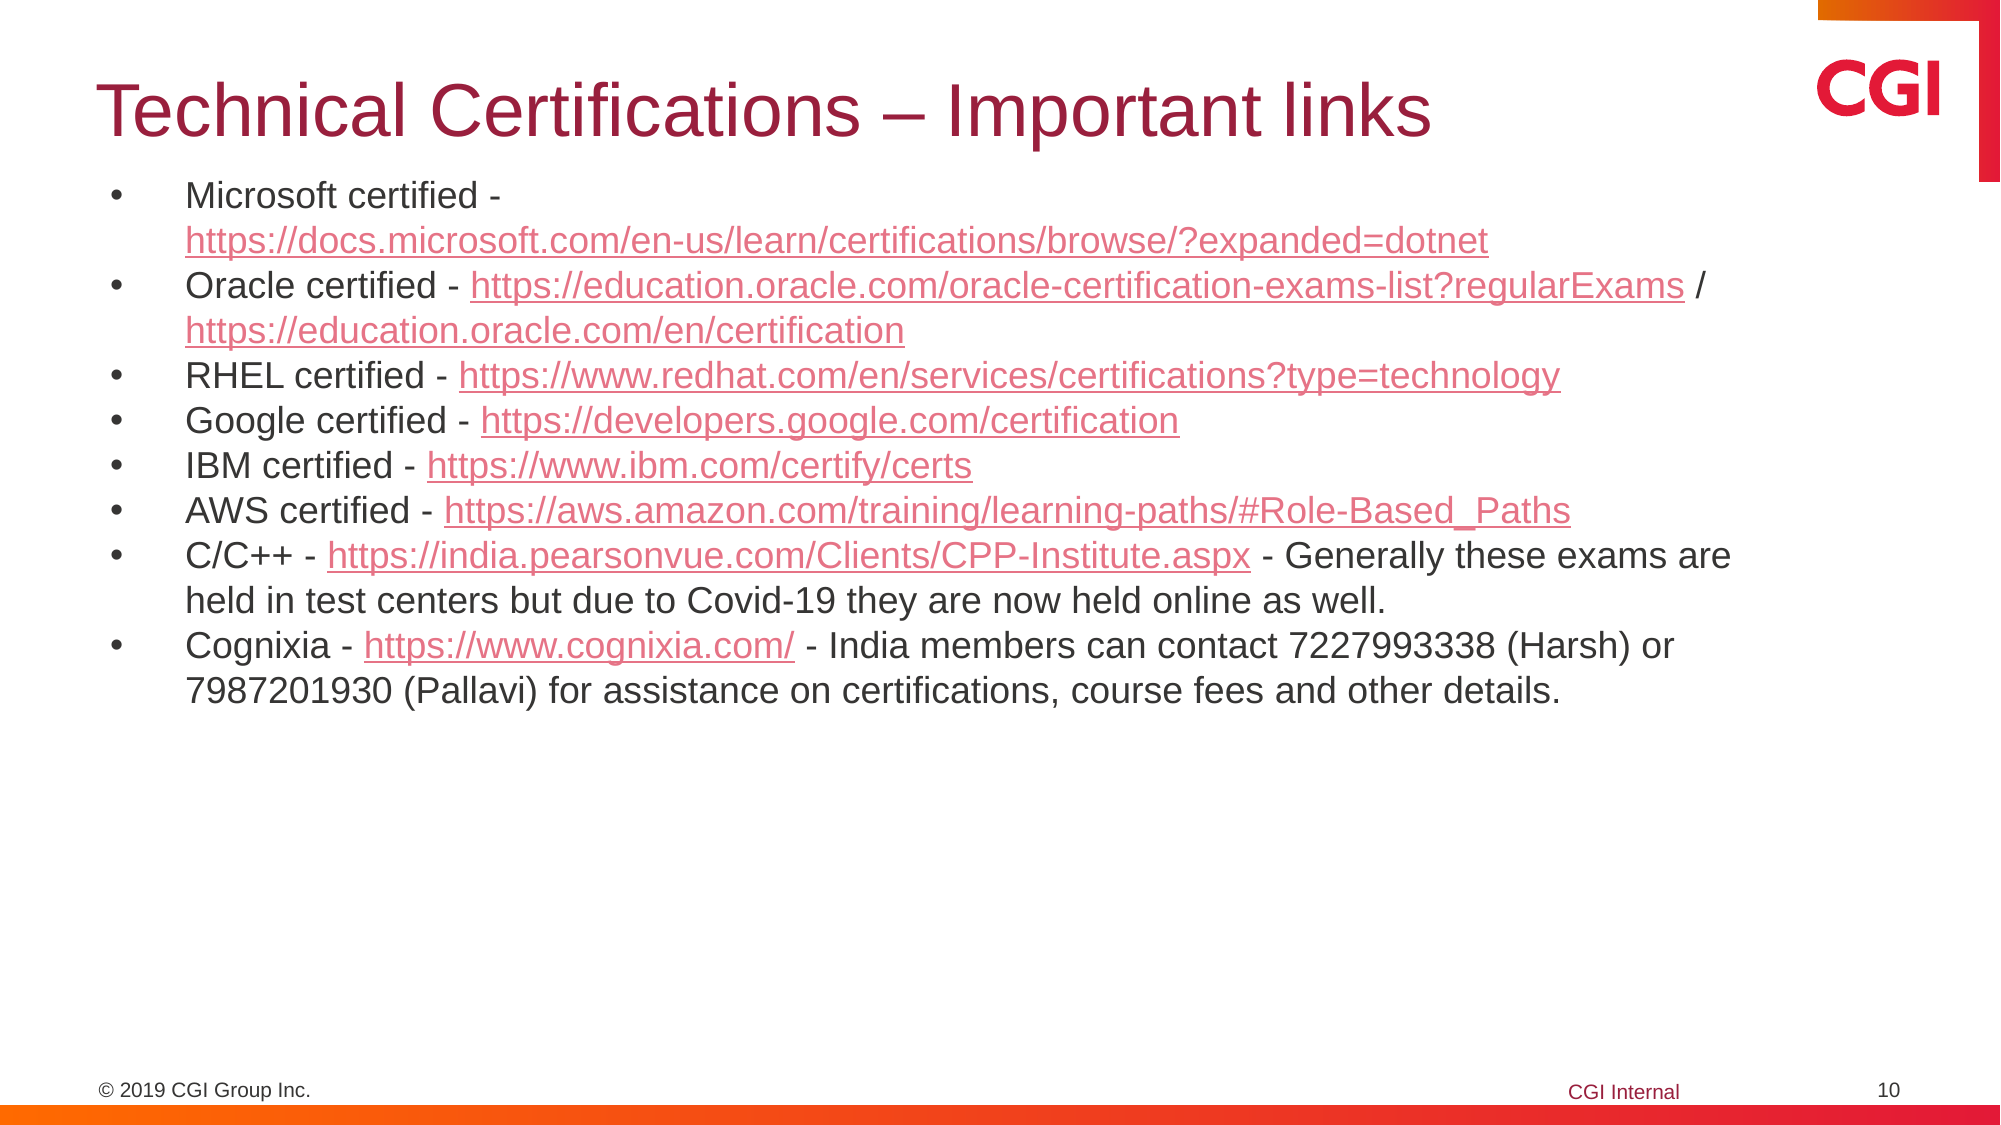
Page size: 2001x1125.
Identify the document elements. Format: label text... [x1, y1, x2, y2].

text_box Microsoft certified - https://docs.microsoft.com/en-us/learn/certifications/browse/?expanded=dotnet Oracle certified - https://education.oracle.com/oracle-certification-exams-list?regularExams / https://education.oracle.com/en/certification RHEL certified - https://www.redhat.com/en/services/certifications?type=technology Google certified - https://developers.google.com/certification IBM certified - https://www.ibm.com/certify/certs AWS certified - https://aws.amazon.com/training/learning-paths/#Role-Based_Paths C/C++ - https://india.pearsonvue.com/Clients/CPP-Institute.aspx - Generally these exams are held in test centers but due to Covid-19 they are now held online as well. Cognixia - https://www.cognixia.com/ - India members can contact 7227993338 (Harsh) or 7987201930 (Pallavi) for assistance on certifications, course fees and other details. [95, 164, 1805, 719]
title Technical Certifications – Important links [95, 30, 1737, 164]
slide_number 10 [1857, 1075, 1901, 1104]
